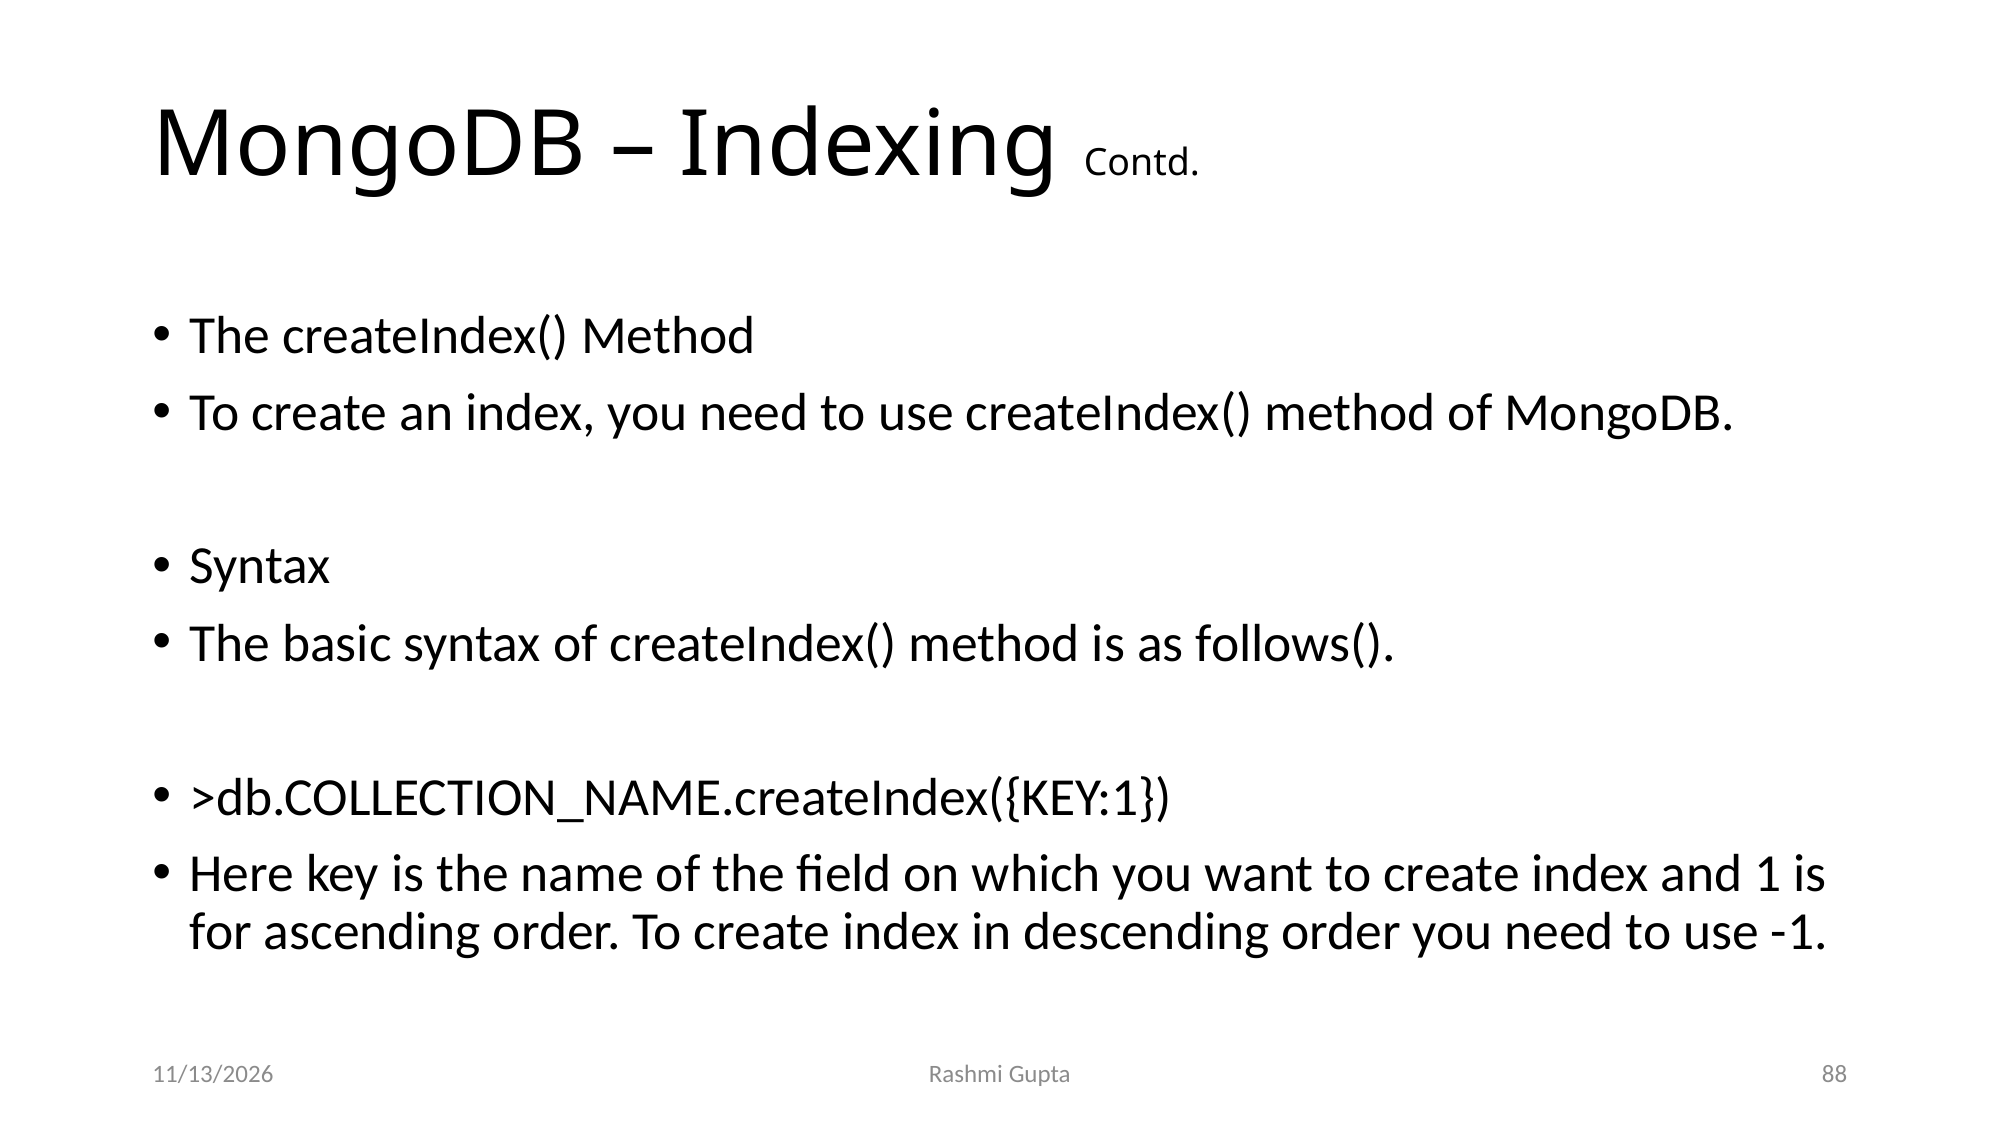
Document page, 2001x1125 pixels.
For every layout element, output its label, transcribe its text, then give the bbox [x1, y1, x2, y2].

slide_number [137, 1042, 588, 1103]
title MongoDB – Indexing Contd. [137, 59, 1863, 278]
slide_number 88 [1412, 1042, 1863, 1103]
list The createIndex() Method To create an index, you need to use createIndex() method of MongoDB. Syntax The basic syntax of createIndex() method is as follows(). >db.COLLECTION_NAME.createIndex({KEY:1}) Here key is the name of the field on which you want to create index and 1 is for ascending order. To create index in descending order you need to use -1. [137, 299, 1863, 1014]
footer Rashmi Gupta [662, 1042, 1338, 1103]
